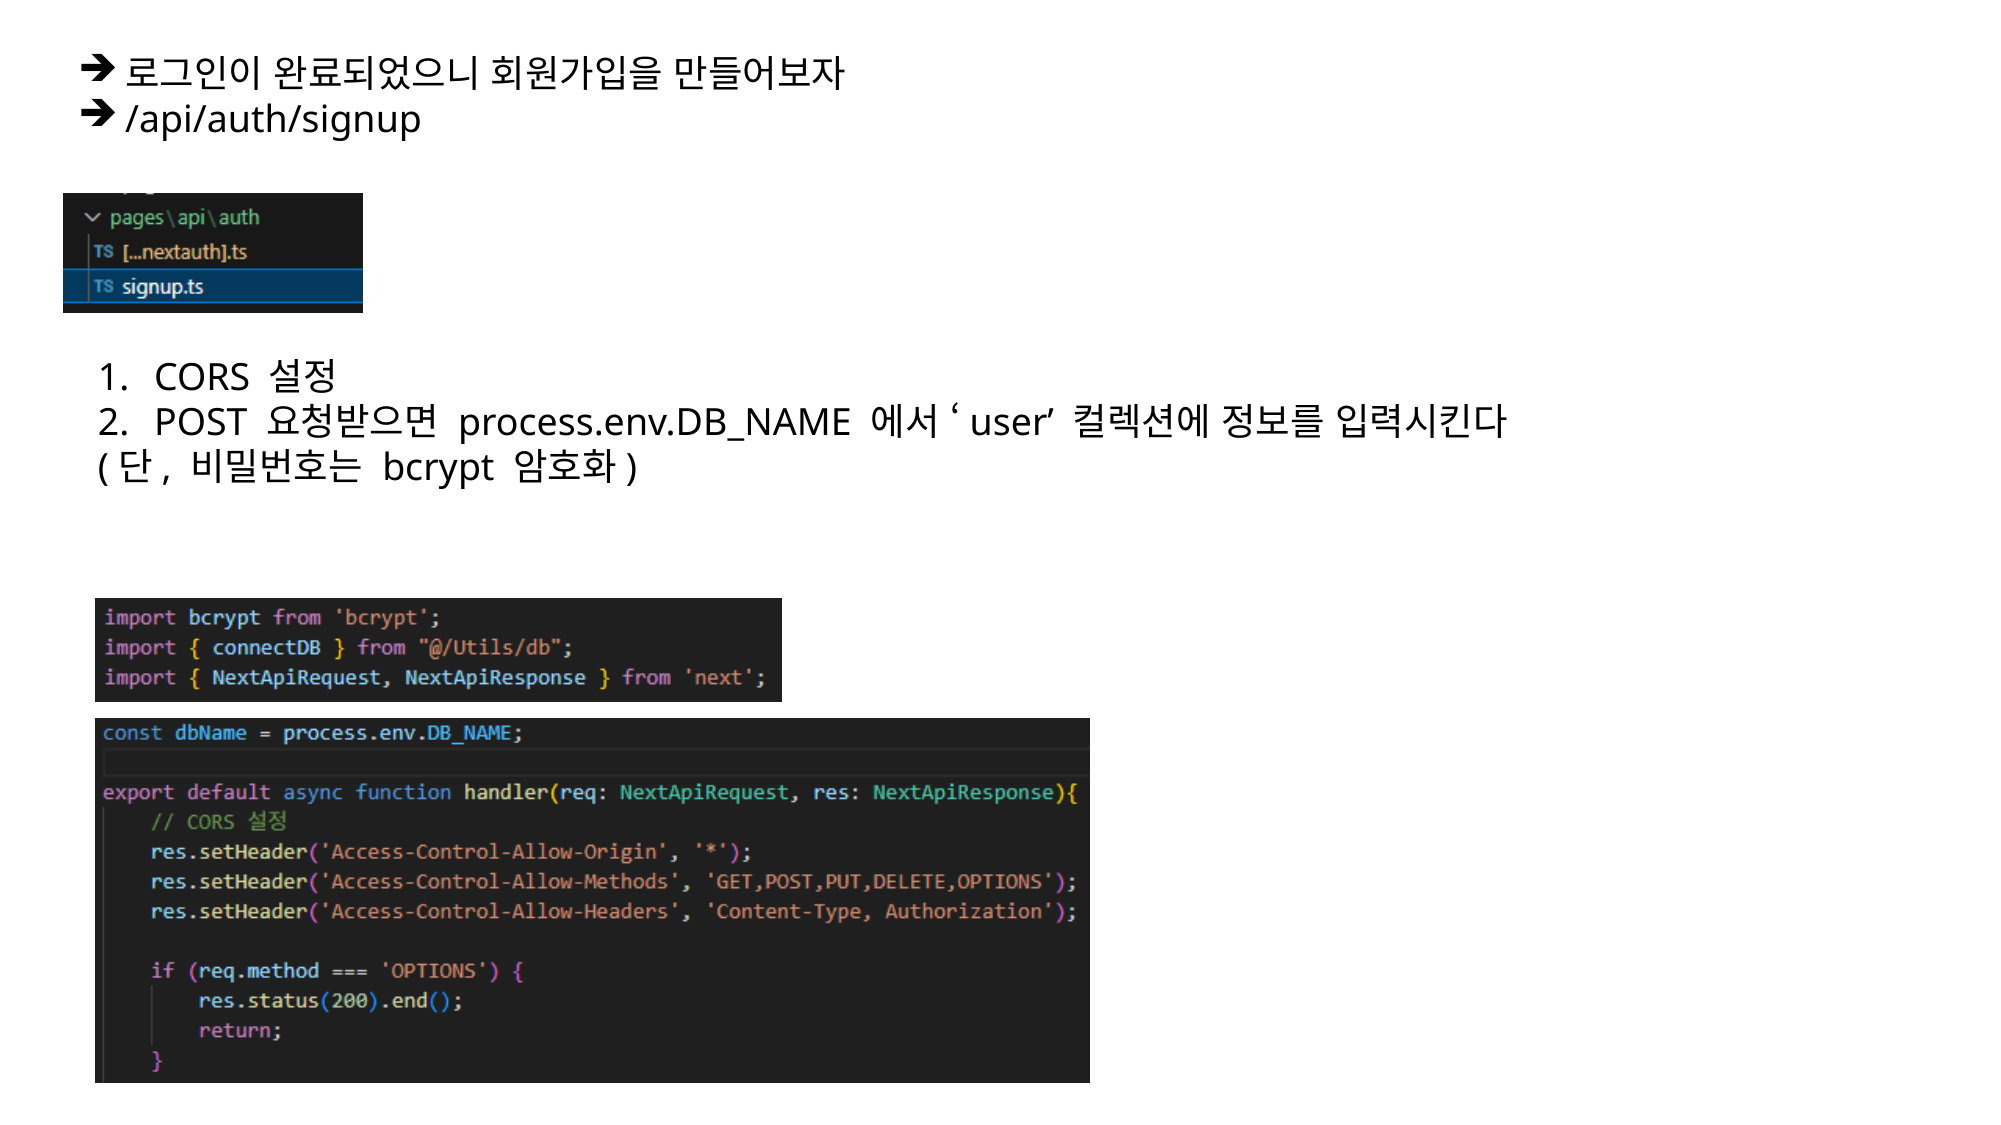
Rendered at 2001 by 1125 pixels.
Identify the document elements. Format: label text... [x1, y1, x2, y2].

picture [63, 193, 363, 314]
picture [95, 717, 1091, 1084]
text_box CORS 설정 POST 요청받으면 process.env.DB_NAME 에서 ‘user’ 컬렉션에 정보를 입력시킨다 (단, 비밀번호는 bcrypt 암호화) [83, 345, 1872, 495]
text_box 로그인이 완료되었으니 회원가입을 만들어보자 /api/auth/signup [63, 42, 1500, 193]
picture [95, 598, 783, 703]
